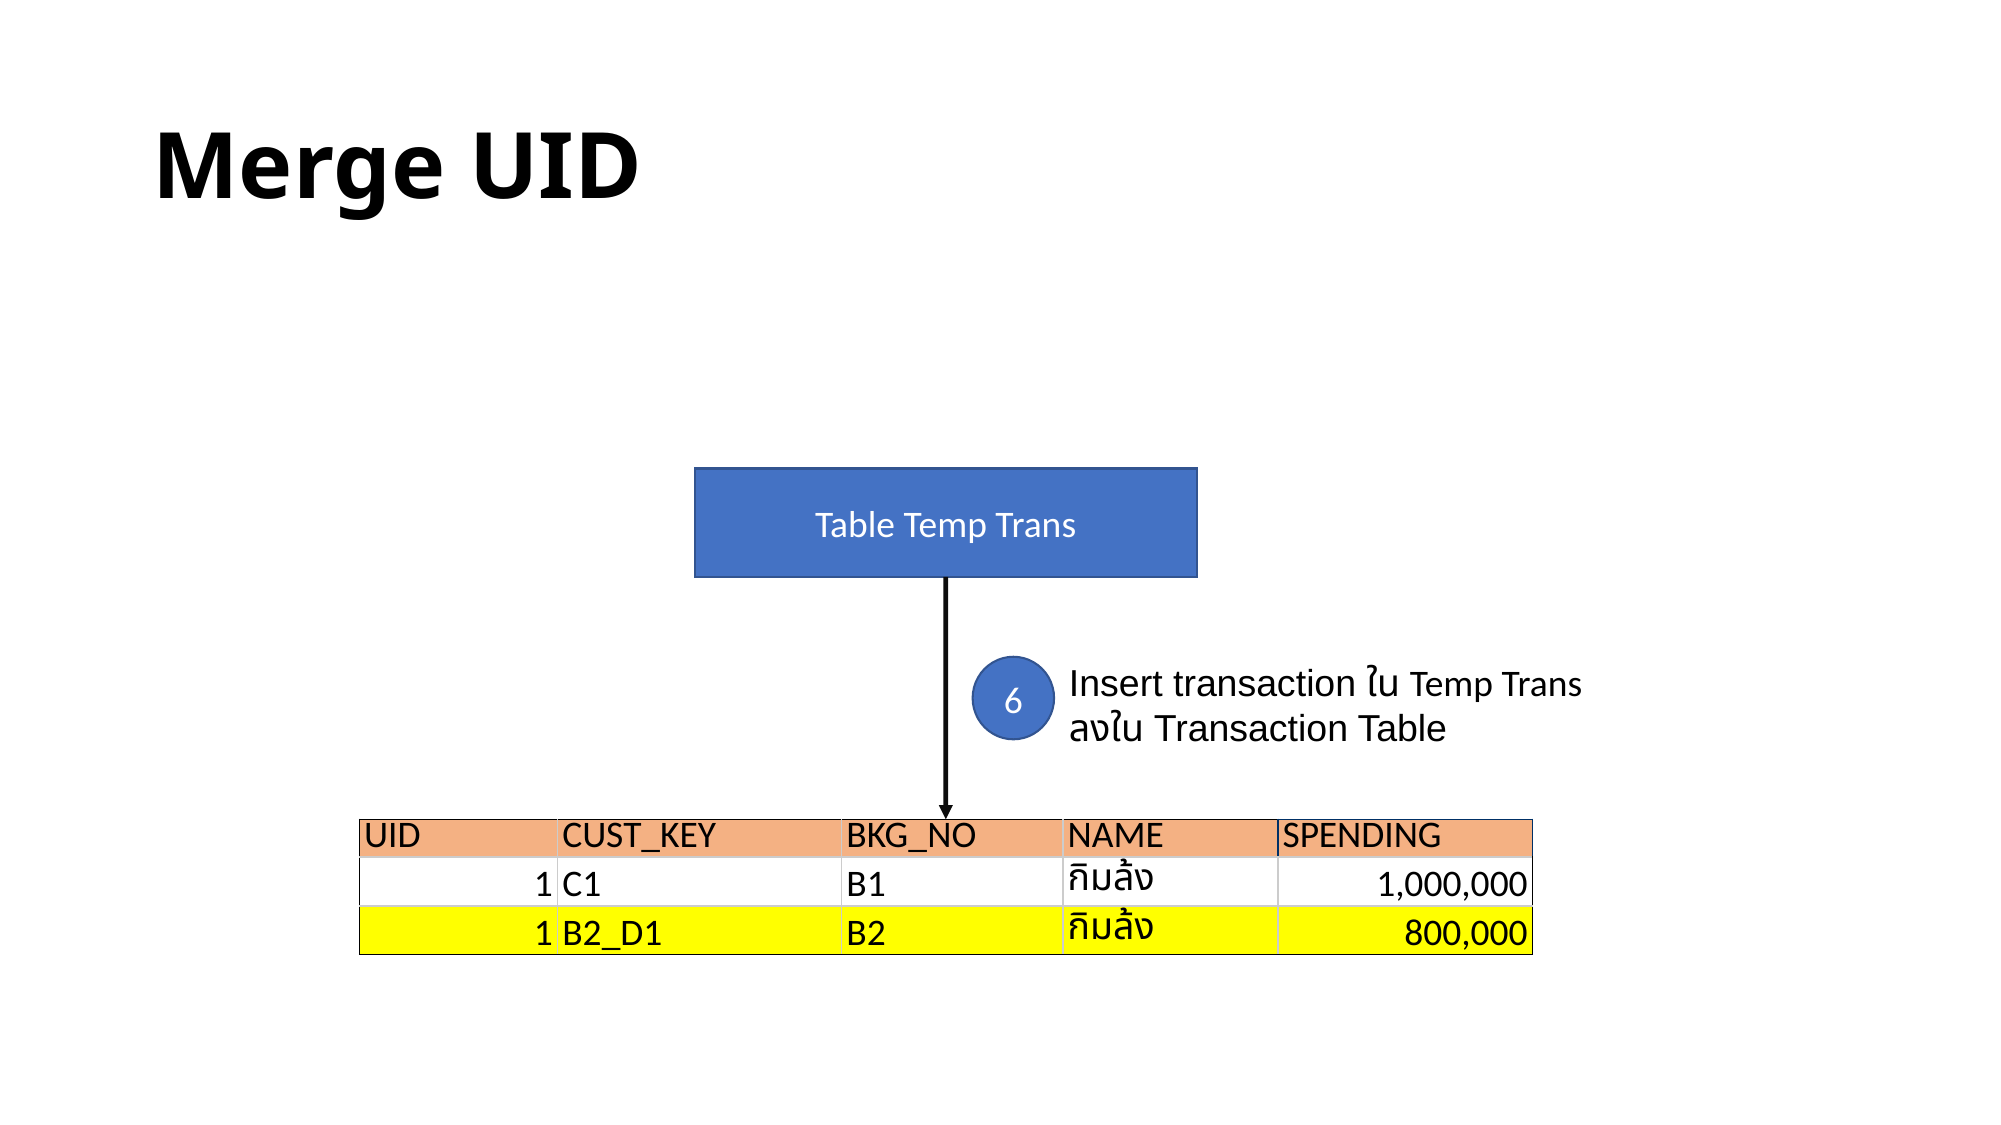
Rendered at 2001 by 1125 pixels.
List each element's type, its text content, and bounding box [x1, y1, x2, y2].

table_cell B2_D1 [558, 907, 841, 954]
table_cell C1 [558, 858, 841, 905]
table_cell B2 [842, 907, 1062, 954]
text_box Insert transaction ใน Temp Trans ลงใน Transaction Table [1054, 652, 1722, 757]
table_header CUST_KEY [558, 820, 841, 856]
table_cell 1 [360, 858, 557, 905]
table_cell 1 [360, 907, 557, 954]
table_cell 800,000 [1279, 907, 1532, 954]
table_cell 1,000,000 [1279, 858, 1532, 905]
table_header SPENDING [1279, 820, 1532, 856]
table_header BKG_NO [842, 820, 1062, 856]
table_header UID [360, 820, 557, 856]
text_box 6 [971, 655, 1054, 741]
table_cell กิมล้ง [1064, 907, 1277, 954]
title Merge UID [137, 59, 1863, 278]
table_cell กิมล้ง [1064, 858, 1277, 905]
text_box Table Temp Trans [694, 467, 1198, 578]
table_cell B1 [842, 858, 1062, 905]
table_header NAME [1064, 820, 1277, 856]
